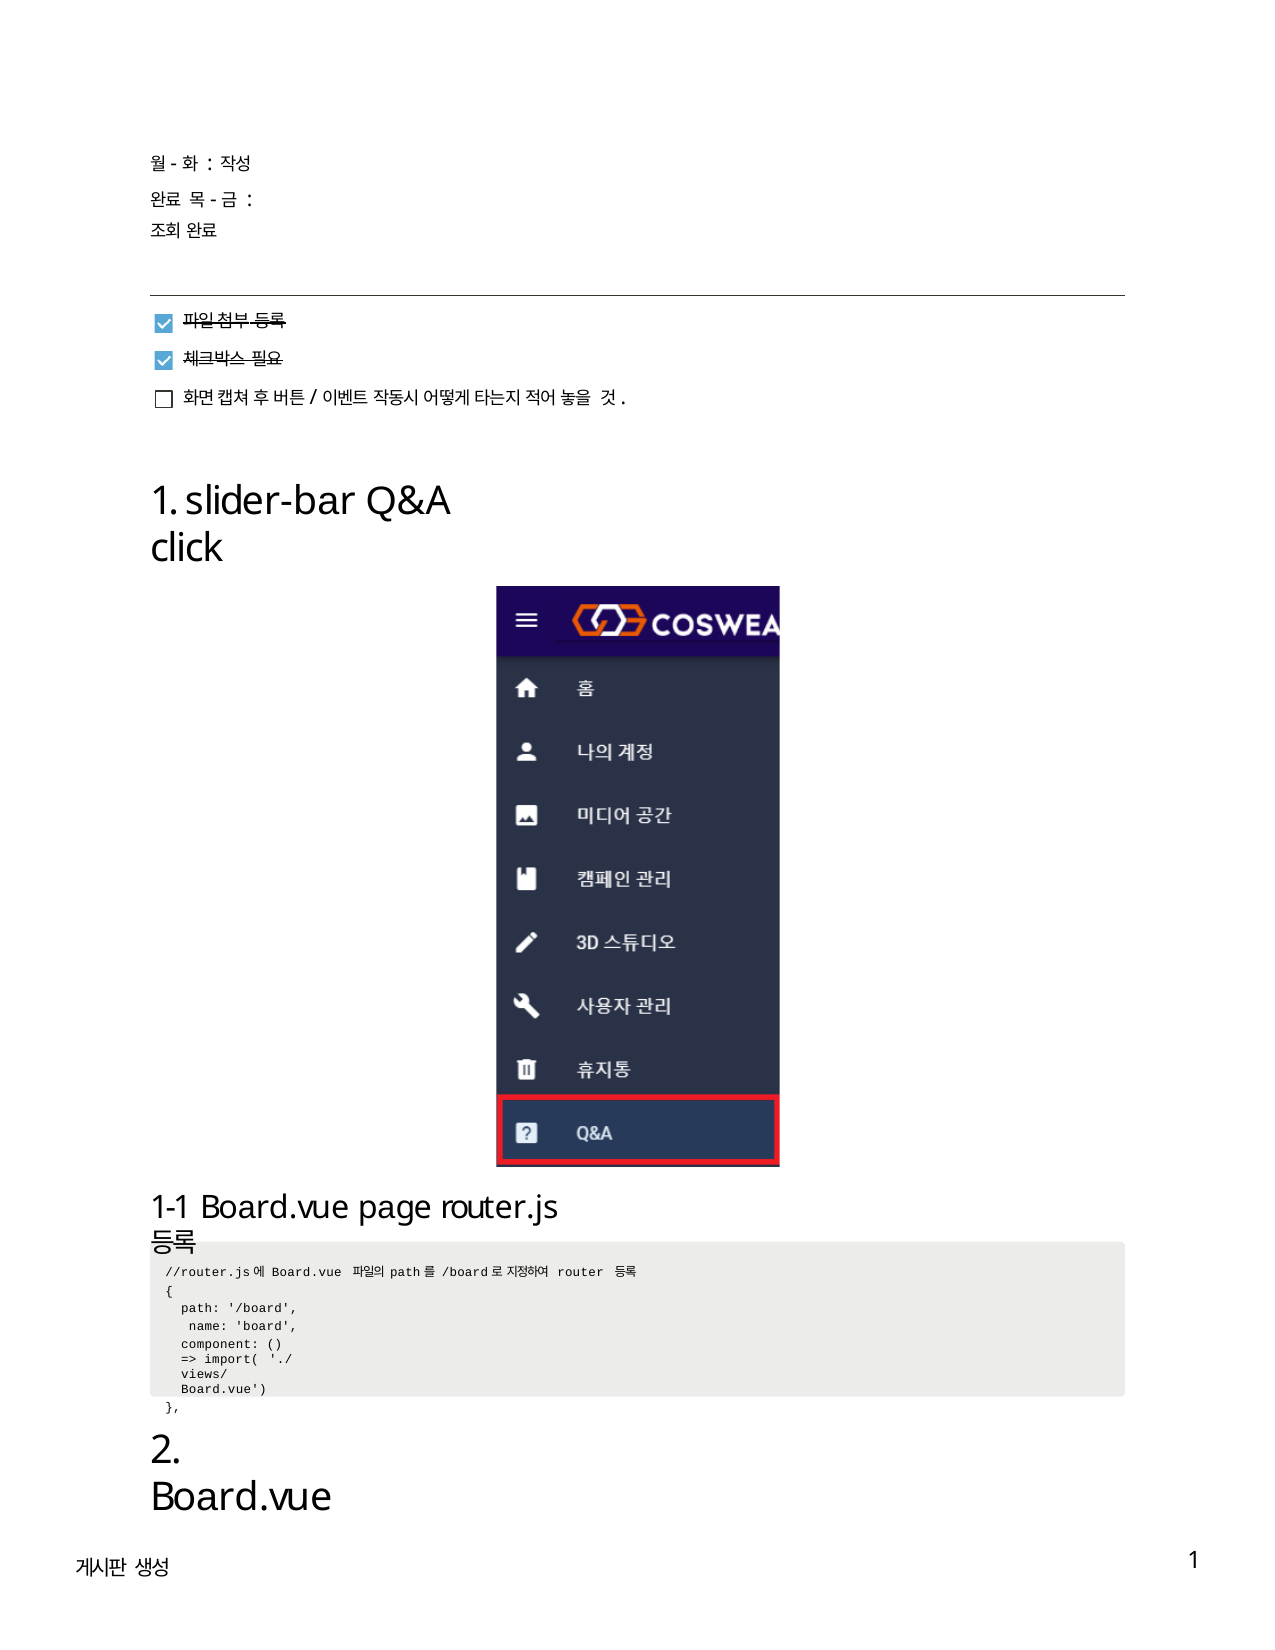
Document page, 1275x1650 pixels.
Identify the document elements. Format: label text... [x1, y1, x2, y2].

text_box 월-화 : 작성 완료 목-금 : 조회 완료 [147, 136, 284, 241]
text_box 2. Board.vue [147, 1421, 355, 1519]
text_box 1-1 Board.vue page router.js 등록 [147, 1184, 571, 1258]
text_box [154, 314, 173, 333]
footer 게시판 생성 [72, 1554, 178, 1650]
slide_number 1 [1172, 1550, 1206, 1650]
text_box //router.js에 Board.vue 파일의 path를 /board로 지정하여 router 등록 { path: '/board', name: 'board', component: () => import( './views/Board.vue') }, [163, 1259, 645, 1415]
text_box 파일 첨부 등록 체크박스 필요 화면 캡쳐 후 버튼/이벤트 작동시 어떻게 타는지 적어 놓을 것. [181, 307, 656, 409]
text_box 1. slider-bar Q&A click [147, 472, 505, 570]
text_box [149, 1241, 1125, 1397]
text_box [155, 390, 172, 408]
text_box [496, 586, 780, 1167]
text_box [154, 351, 173, 370]
